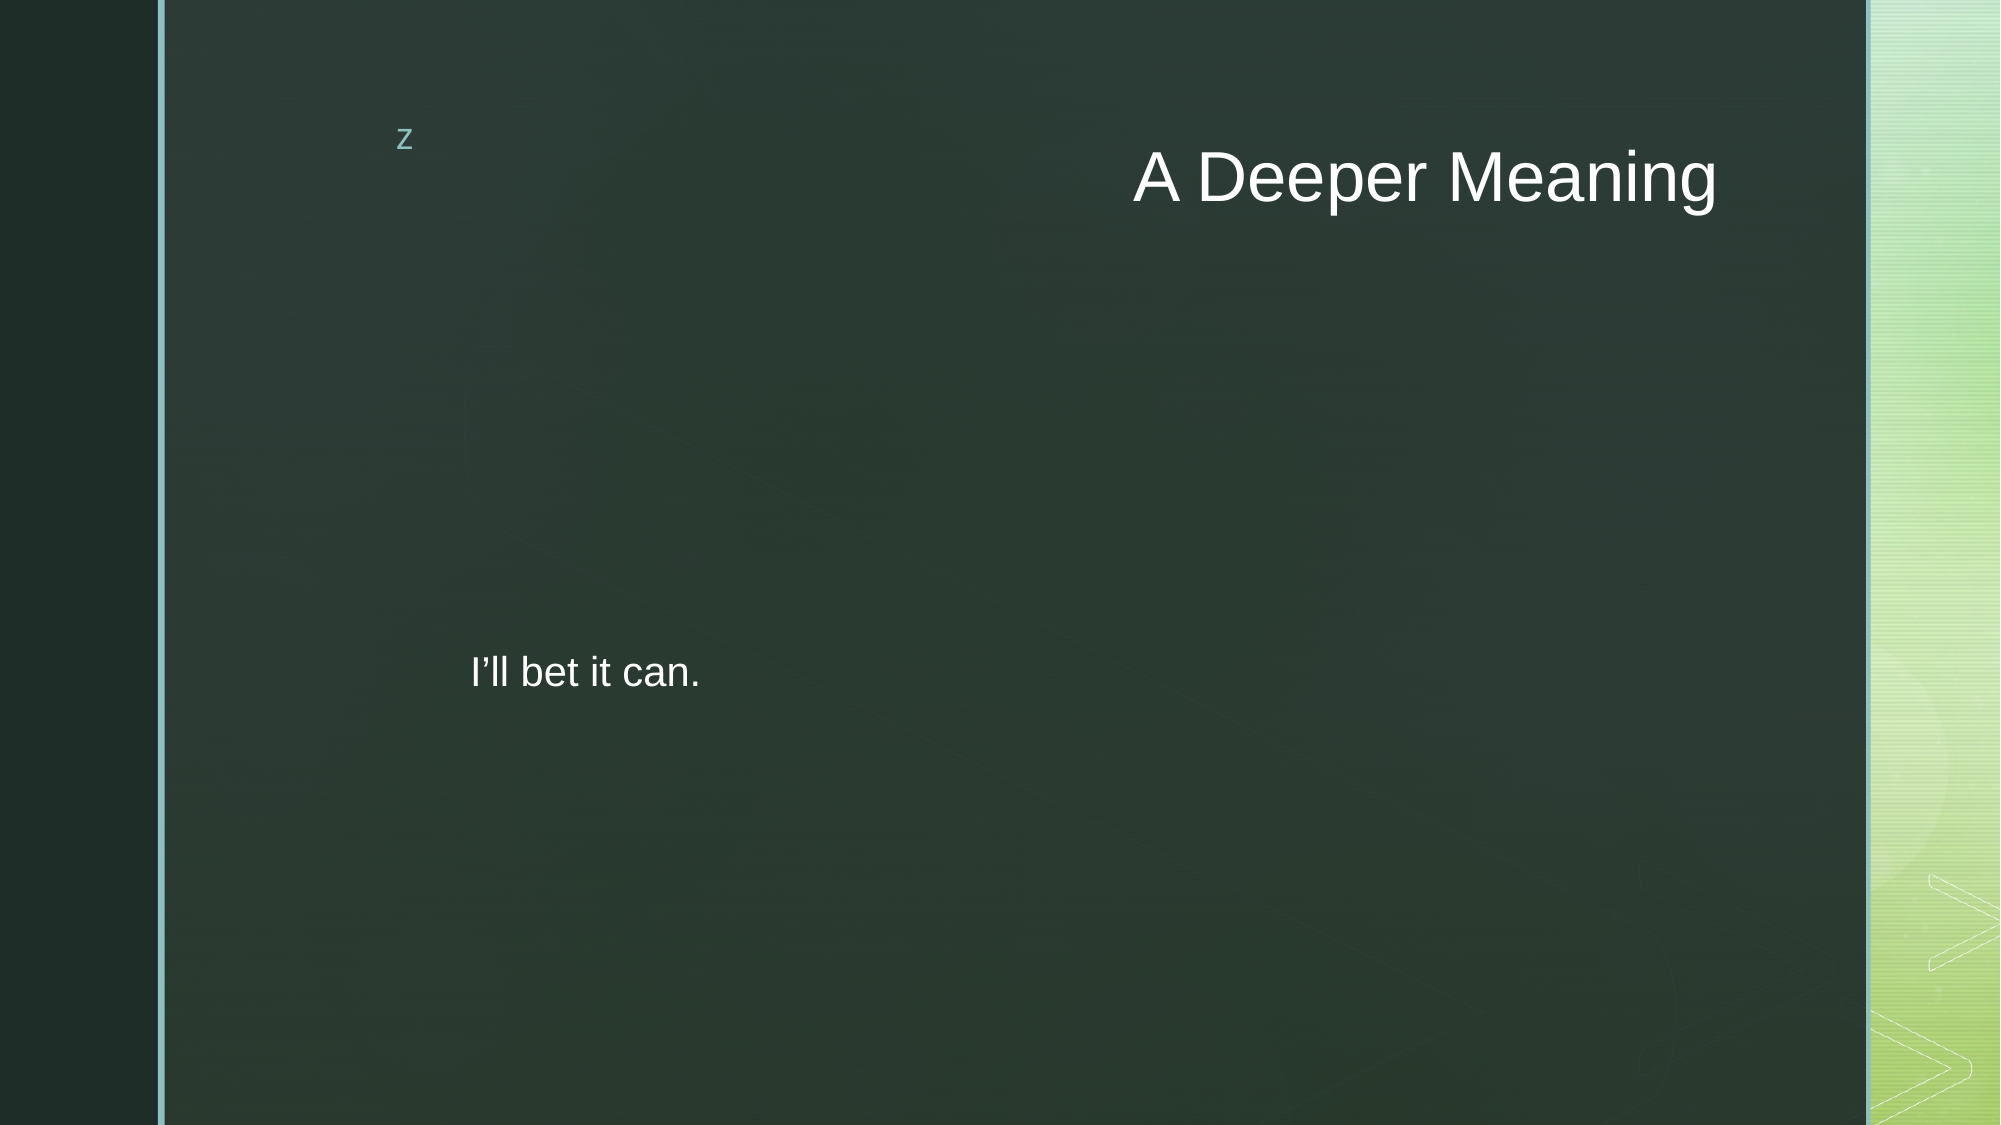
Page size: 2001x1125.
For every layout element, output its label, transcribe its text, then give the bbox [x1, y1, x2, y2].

list I’ll bet it can. [454, 336, 1734, 993]
picture [1871, 0, 2001, 1125]
title A Deeper Meaning [428, 132, 1734, 310]
